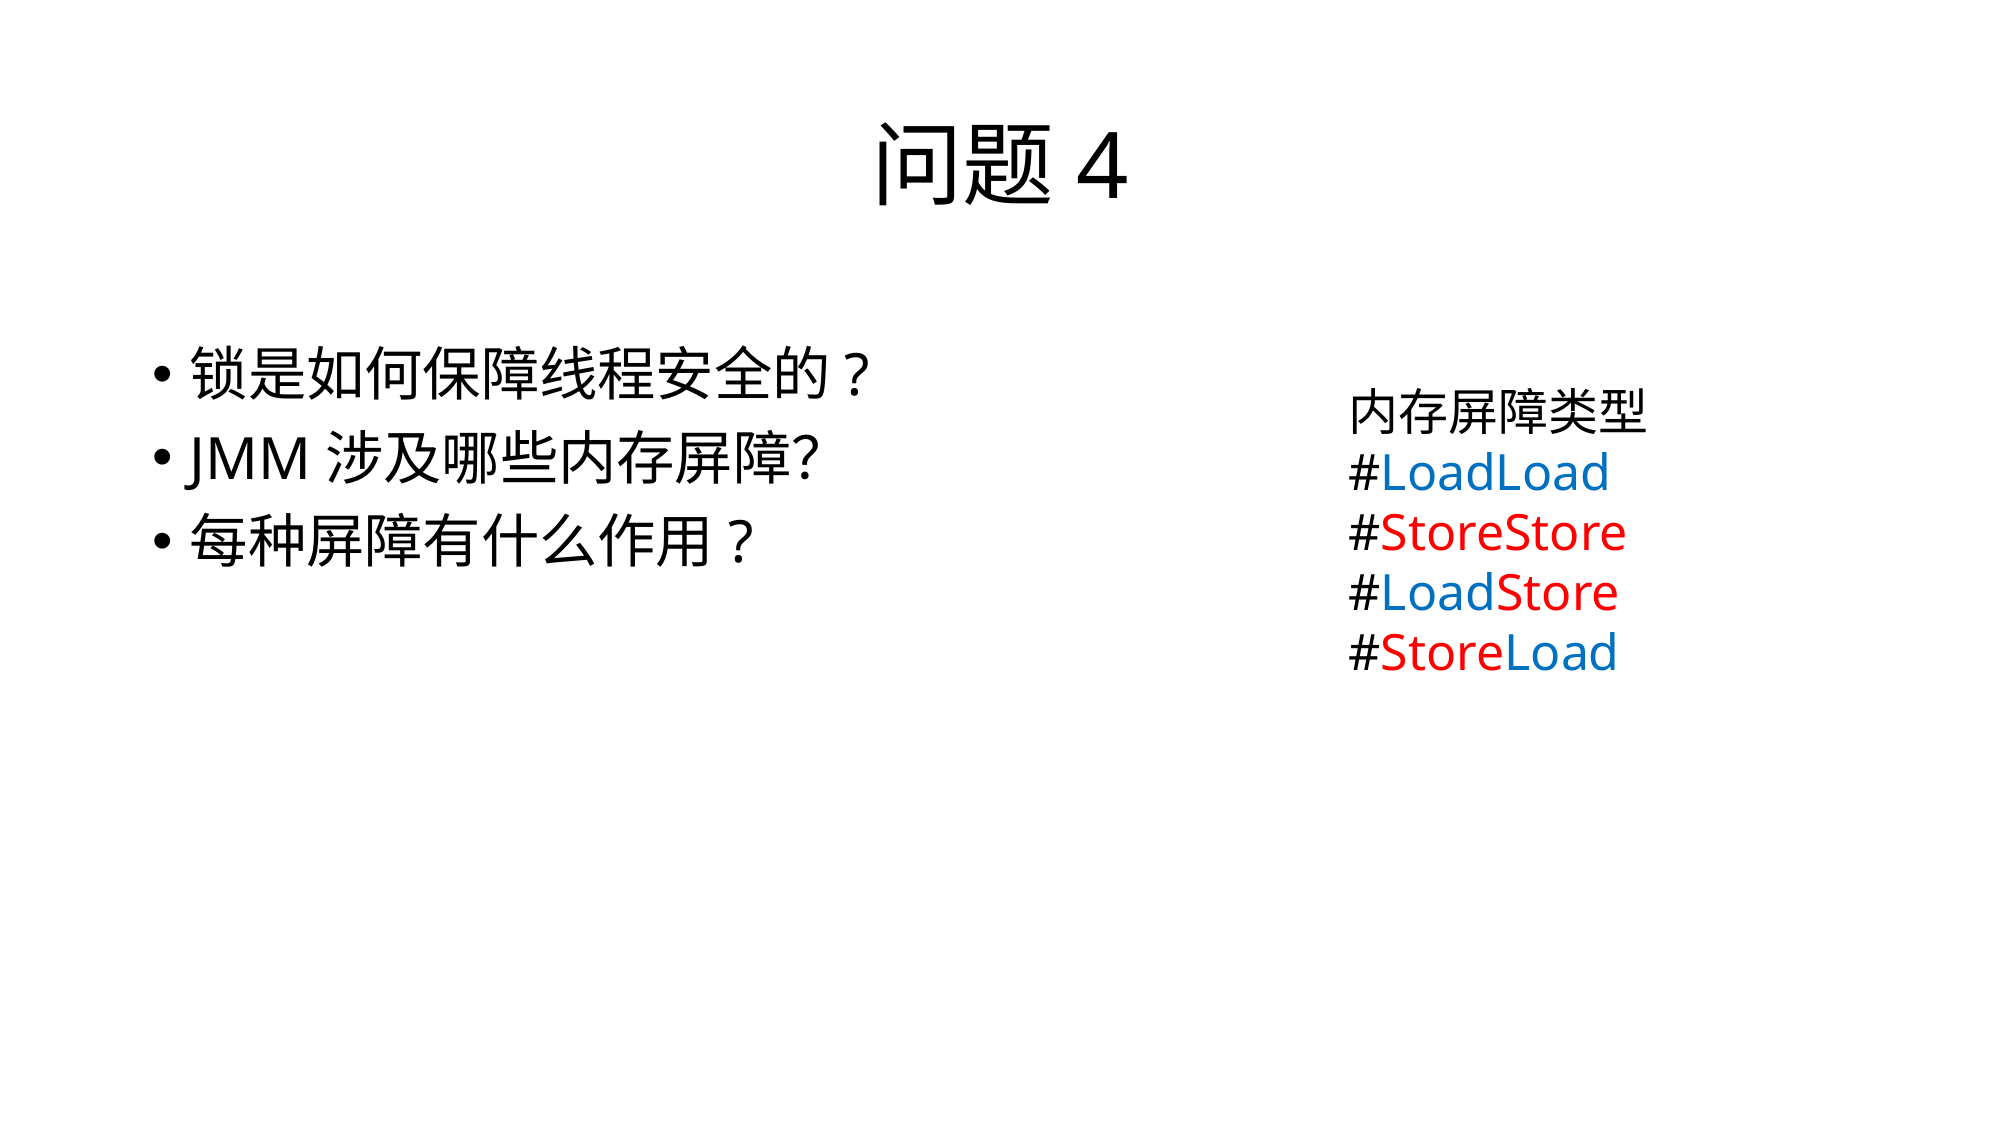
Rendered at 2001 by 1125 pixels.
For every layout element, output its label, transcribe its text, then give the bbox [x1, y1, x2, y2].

list 锁是如何保障线程安全的? JMM涉及哪些内存屏障？ 每种屏障有什么作用? [137, 337, 1011, 1014]
text_box 内存屏障类型 #LoadLoad #StoreStore #LoadStore #StoreLoad [1333, 373, 1863, 688]
title 问题4 [137, 59, 1863, 278]
